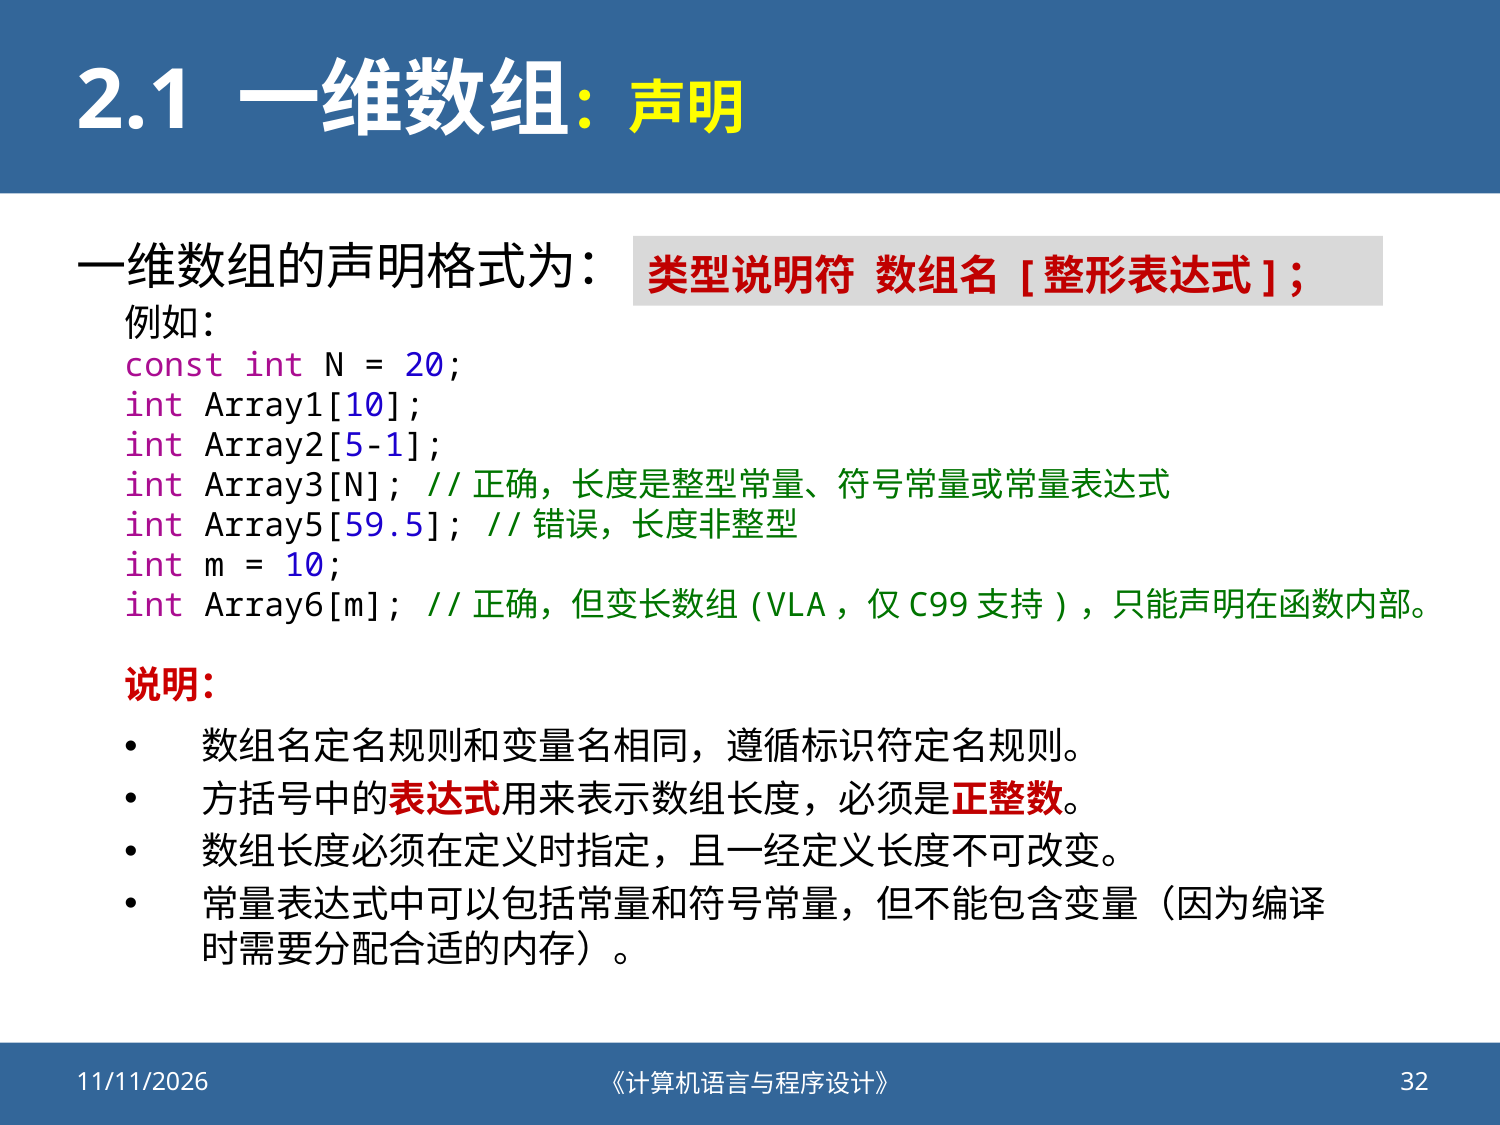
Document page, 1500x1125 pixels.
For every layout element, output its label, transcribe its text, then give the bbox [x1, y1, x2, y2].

footer 《计算机语言与程序设计》 [480, 1052, 1021, 1113]
list 一维数组的声明格式为： [61, 221, 1441, 1014]
title 2.1 一维数组：声明 [61, 27, 1441, 177]
text_box 说明： 数组名定名规则和变量名相同，遵循标识符定名规则。 方括号中的表达式用来表示数组长度，必须是正整数。 数组长度必须在定义时指定，且一经定义长度不可改变。 常量表达式中可以包括常量和符号常量，但不能包含变量（因为编译时需要分配合适的内存）。 [109, 644, 1373, 1098]
slide_number 32 [1084, 1052, 1444, 1113]
text_box 类型说明符 数组名 [整形表达式]； [633, 235, 1383, 291]
text_box 例如： const int N = 20; int Array1[10]; int Array2[5-1]; int Array3[N]; //正确，长度是整型常量、符号常量或常量表达式 int Array5[59.5]; //错误，长度非整型 int m = 10; int Array6[m]; //正确，但变长数组(VLA，仅C99支持)，只能声明在函数内部。 [109, 291, 1500, 631]
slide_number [61, 1052, 422, 1113]
